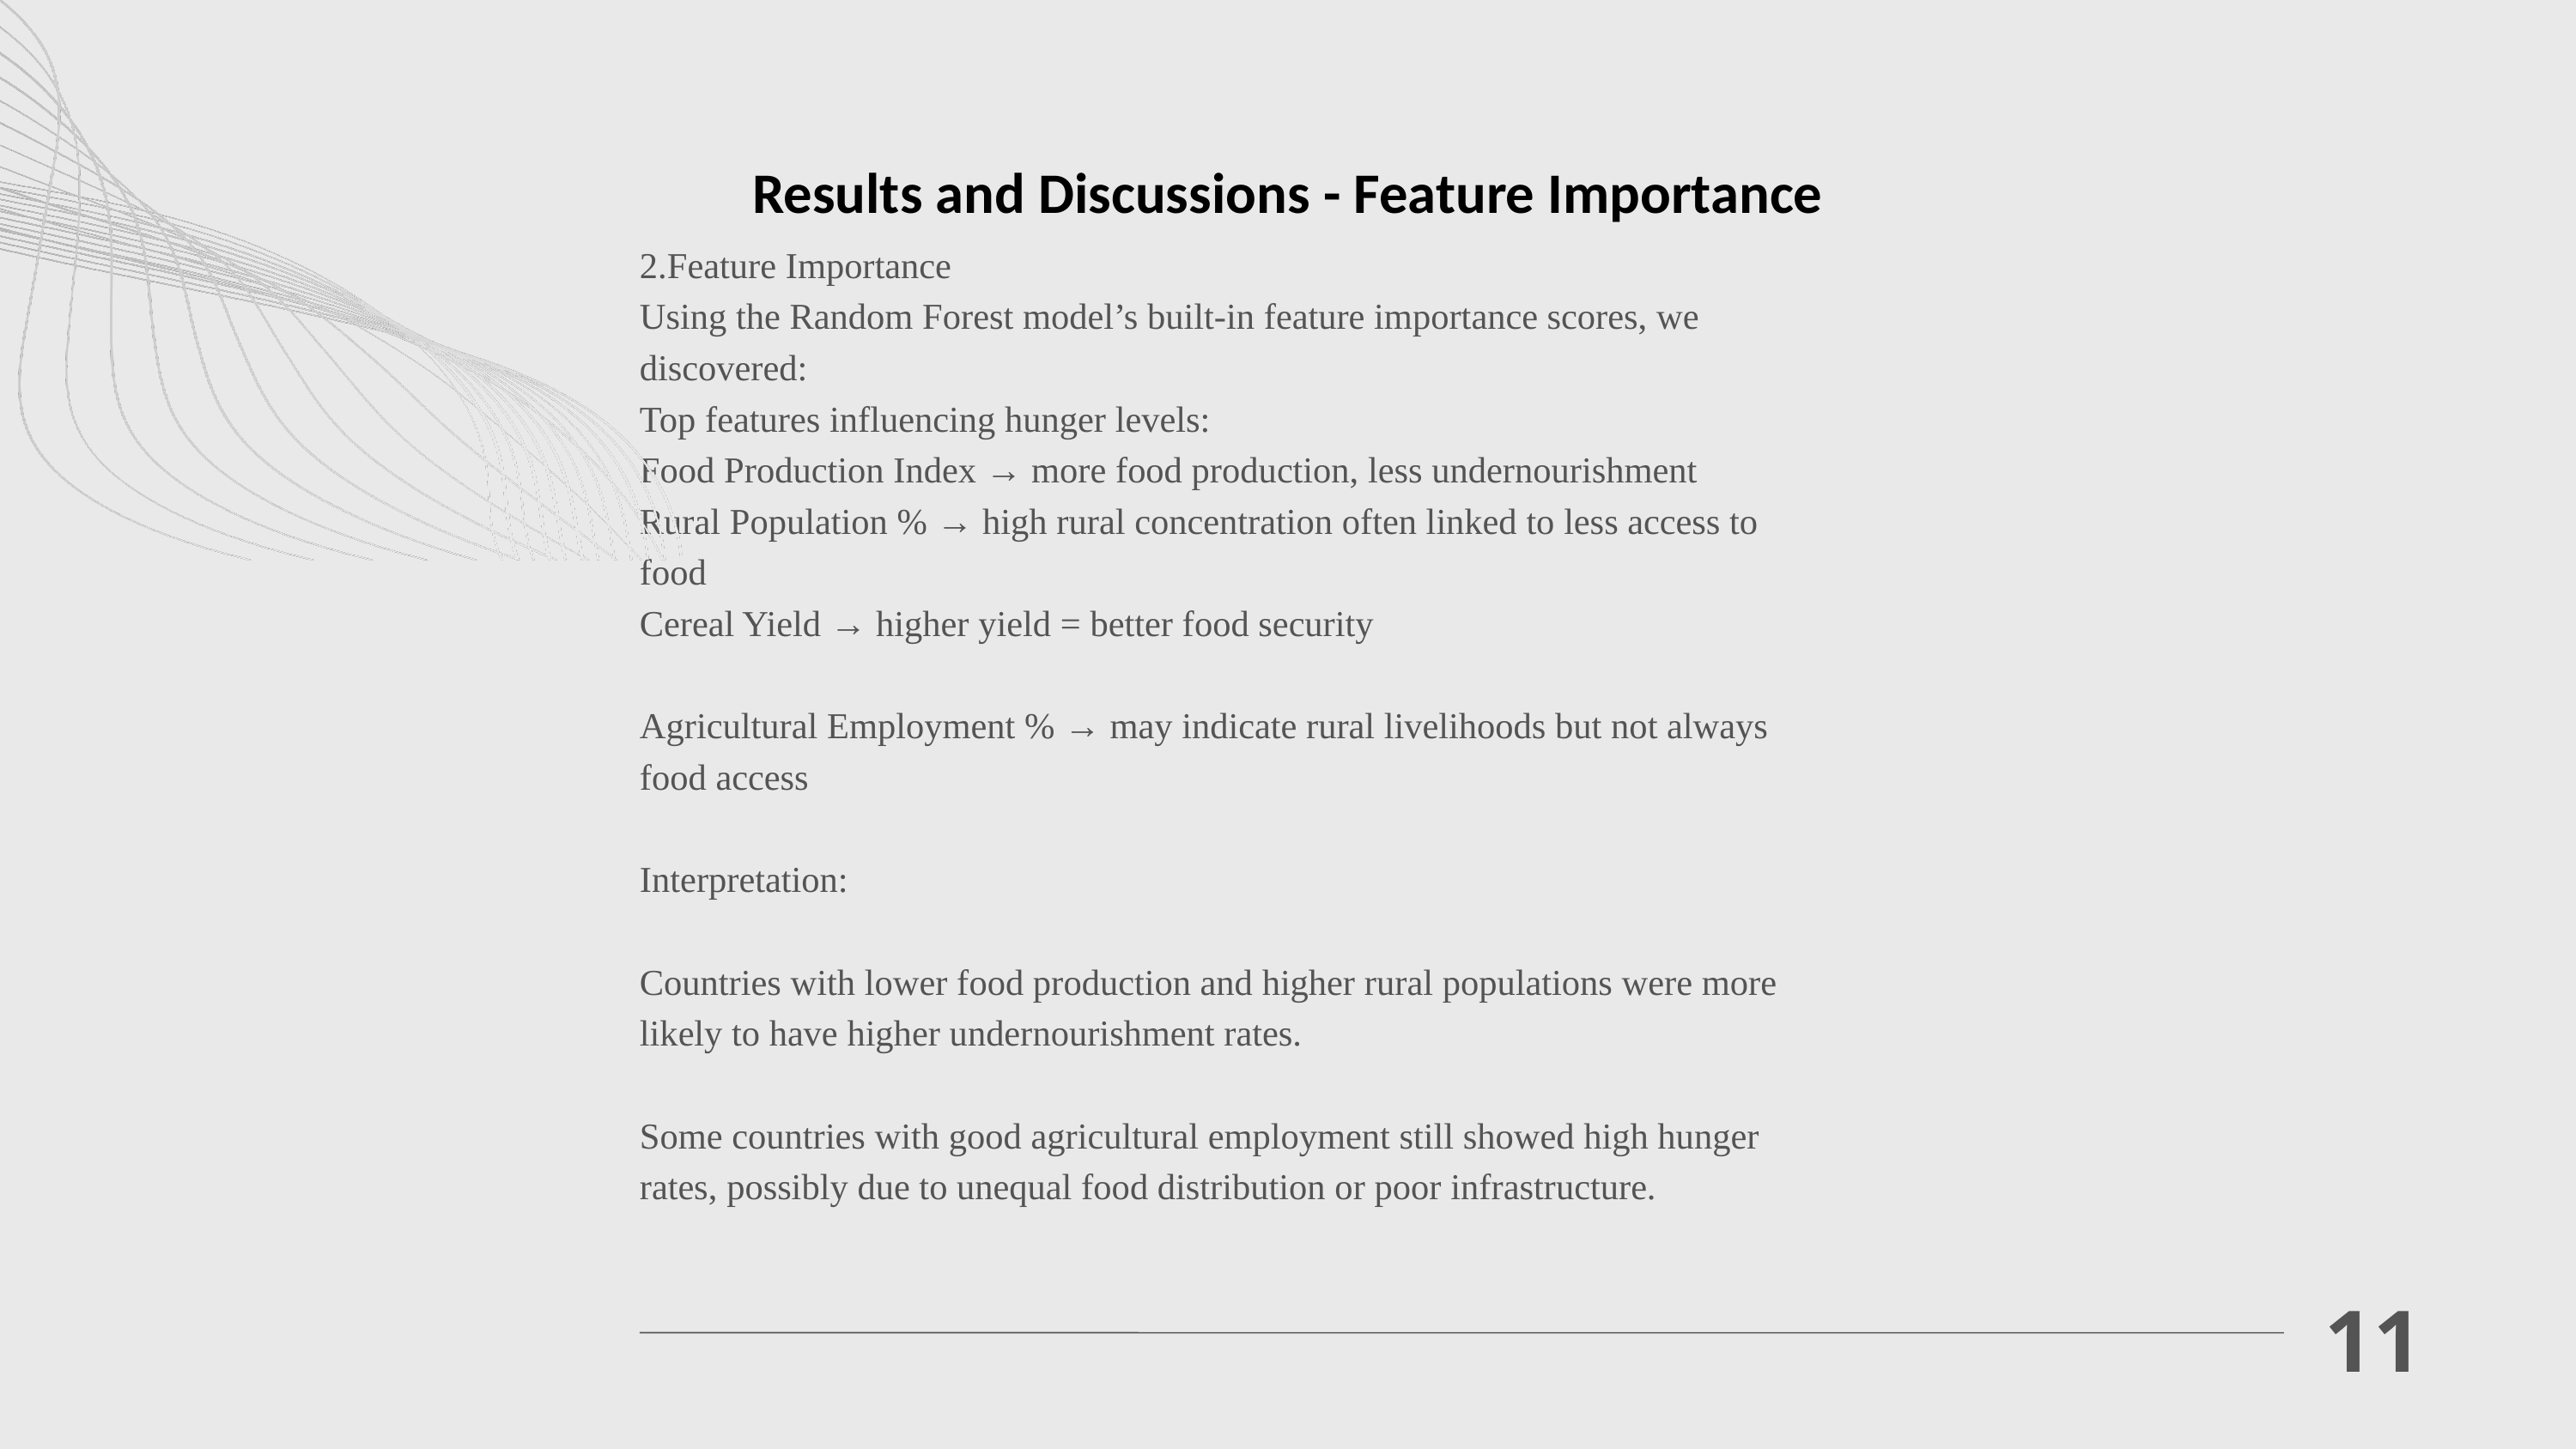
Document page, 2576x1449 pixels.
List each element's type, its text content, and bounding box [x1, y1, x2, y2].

text_box [0, 0, 683, 561]
text_box 2.Feature Importance Using the Random Forest model’s built-in feature importance scores, we discovered: Top features influencing hunger levels: Food Production Index → more food production, less undernourishment Rural Population % → high rural concentration often linked to less access to food Cereal Yield → higher yield = better food security Agricultural Employment % → may indicate rural livelihoods but not always food access Interpretation: Countries with lower food production and higher rural populations were more likely to have higher undernourishment rates. Some countries with good agricultural employment still showed high hunger rates, possibly due to unequal food distribution or poor infrastructure. [639, 233, 1795, 1208]
text_box 11 [2283, 1270, 2464, 1389]
text_box Results and Discussions - Feature Importance [683, 19, 2402, 225]
